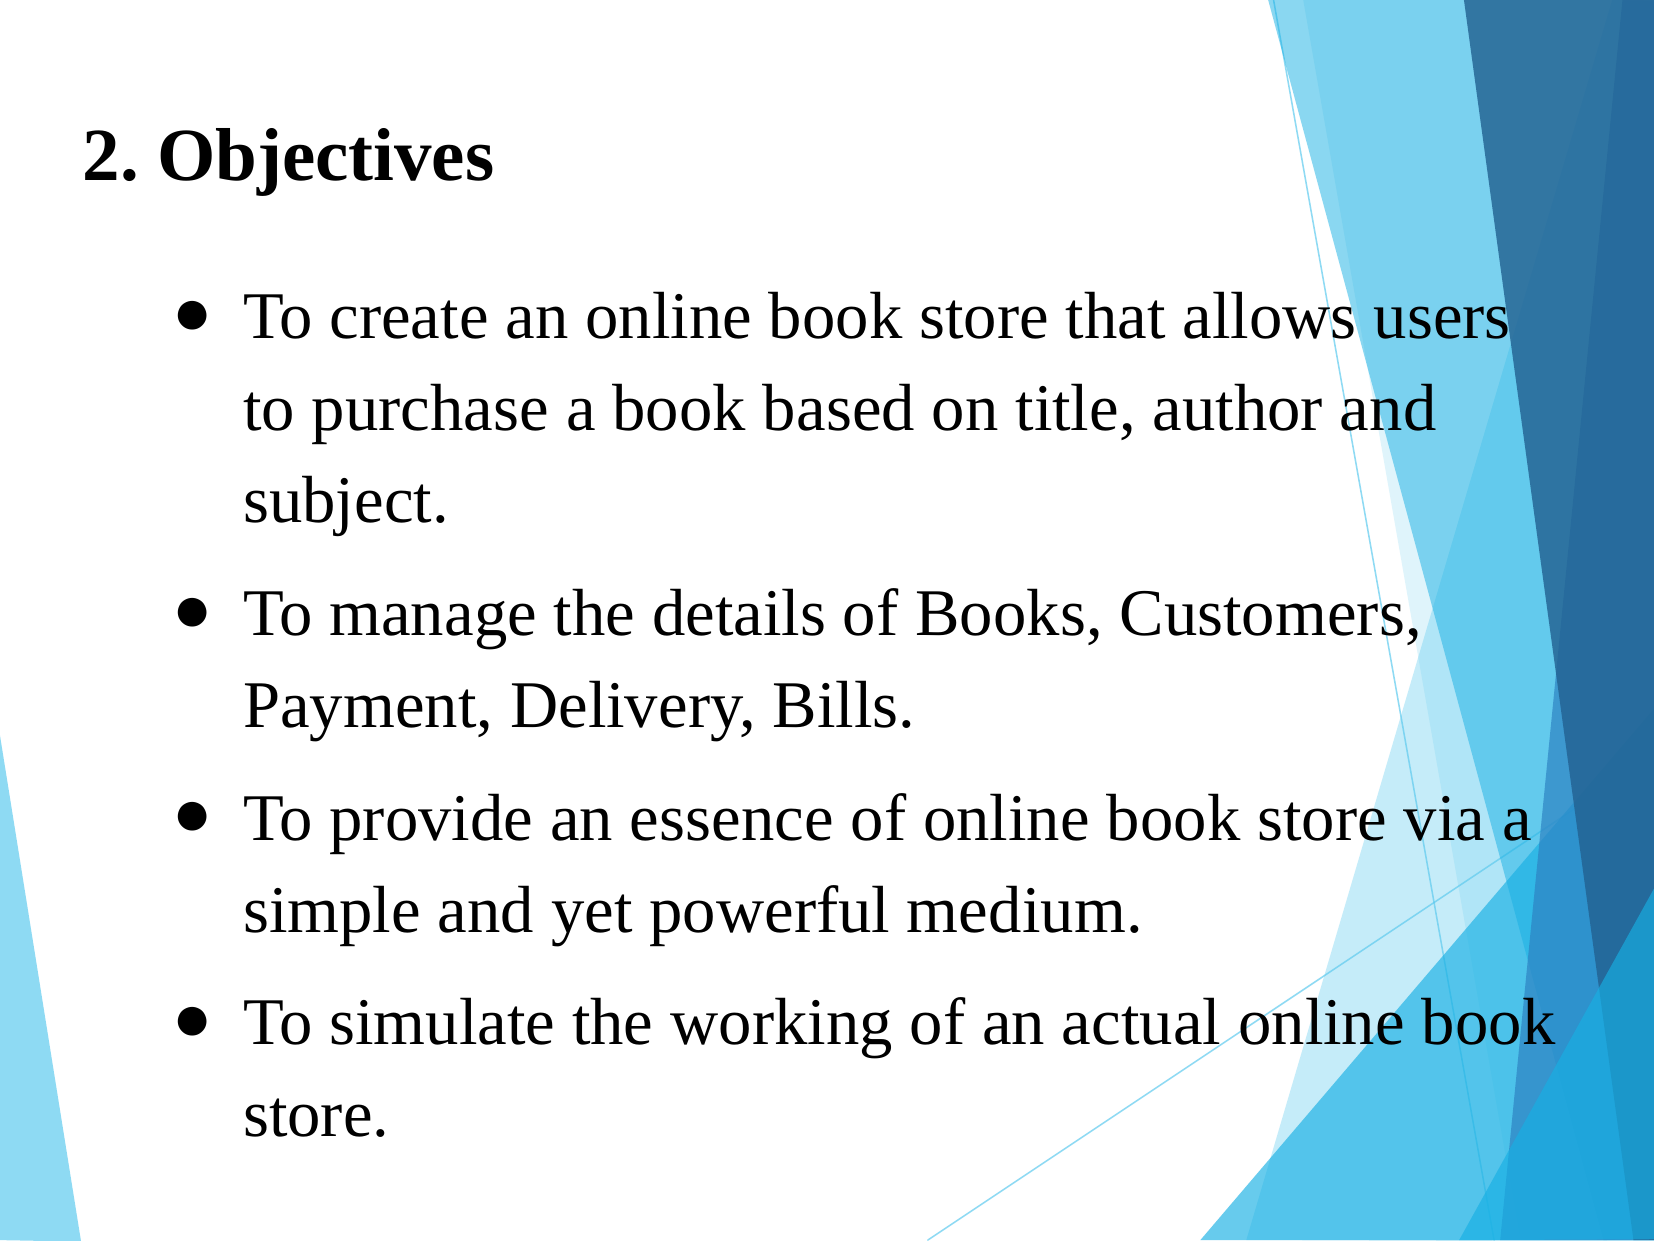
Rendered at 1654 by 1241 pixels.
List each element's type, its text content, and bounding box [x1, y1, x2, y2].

text_box To create an online book store that allows users to purchase a book based on title, author and subject. To manage the details of Books, Customers, Payment, Delivery, Bills. To provide an essence of online book store via a simple and yet powerful medium. To simulate the working of an actual online book store. [168, 256, 1571, 1241]
text_box 2. Objectives [82, 49, 1571, 257]
